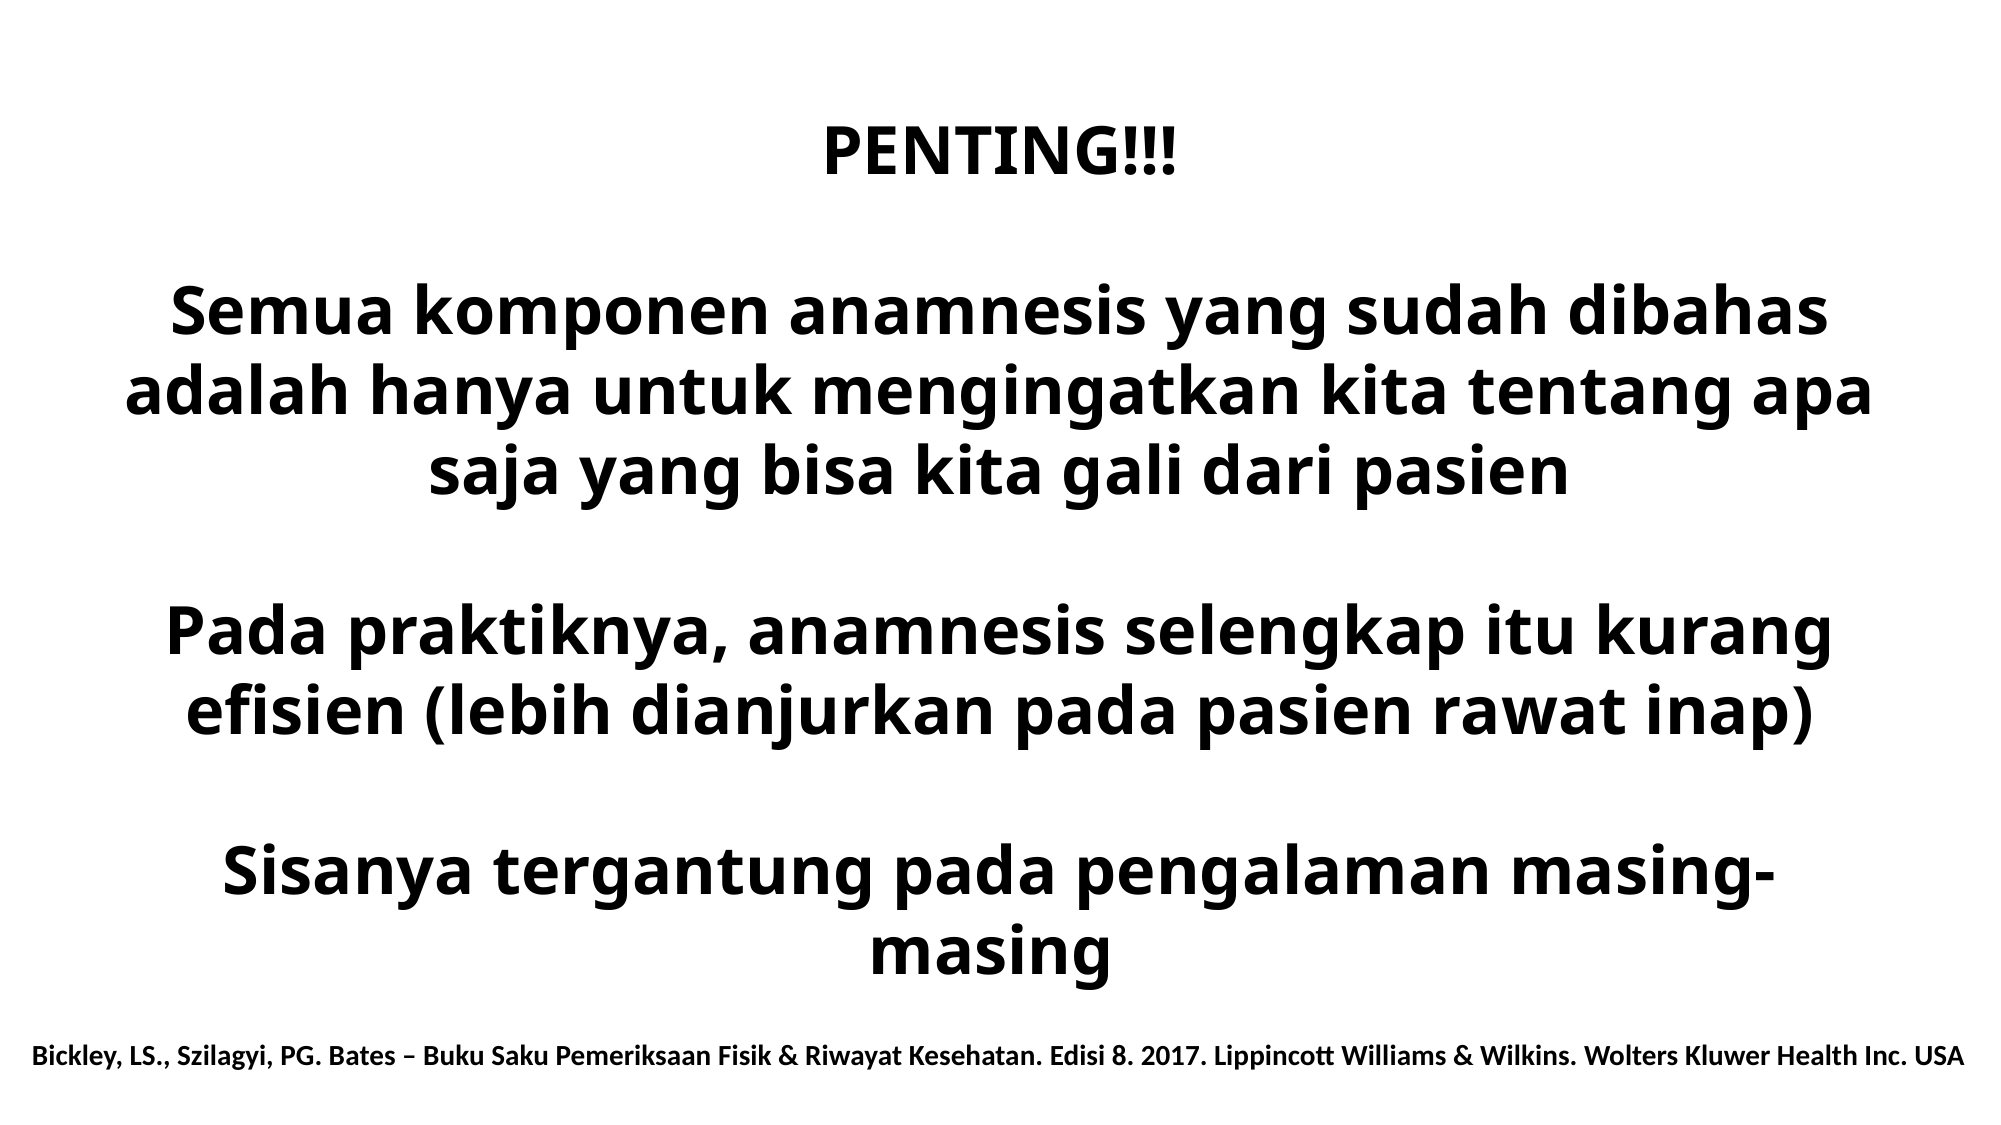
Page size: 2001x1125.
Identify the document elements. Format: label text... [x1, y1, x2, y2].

text_box Bickley, LS., Szilagyi, PG. Bates – Buku Saku Pemeriksaan Fisik & Riwayat Kesehatan. Edisi 8. 2017. Lippincott Williams & Wilkins. Wolters Kluwer Health Inc. USA [17, 998, 1983, 1108]
text_box PENTING!!! Semua komponen anamnesis yang sudah dibahas adalah hanya untuk mengingatkan kita tentang apa saja yang bisa kita gali dari pasien Pada praktiknya, anamnesis selengkap itu kurang efisien (lebih dianjurkan pada pasien rawat inap) Sisanya tergantung pada pengalaman masing-masing [101, 100, 1899, 995]
